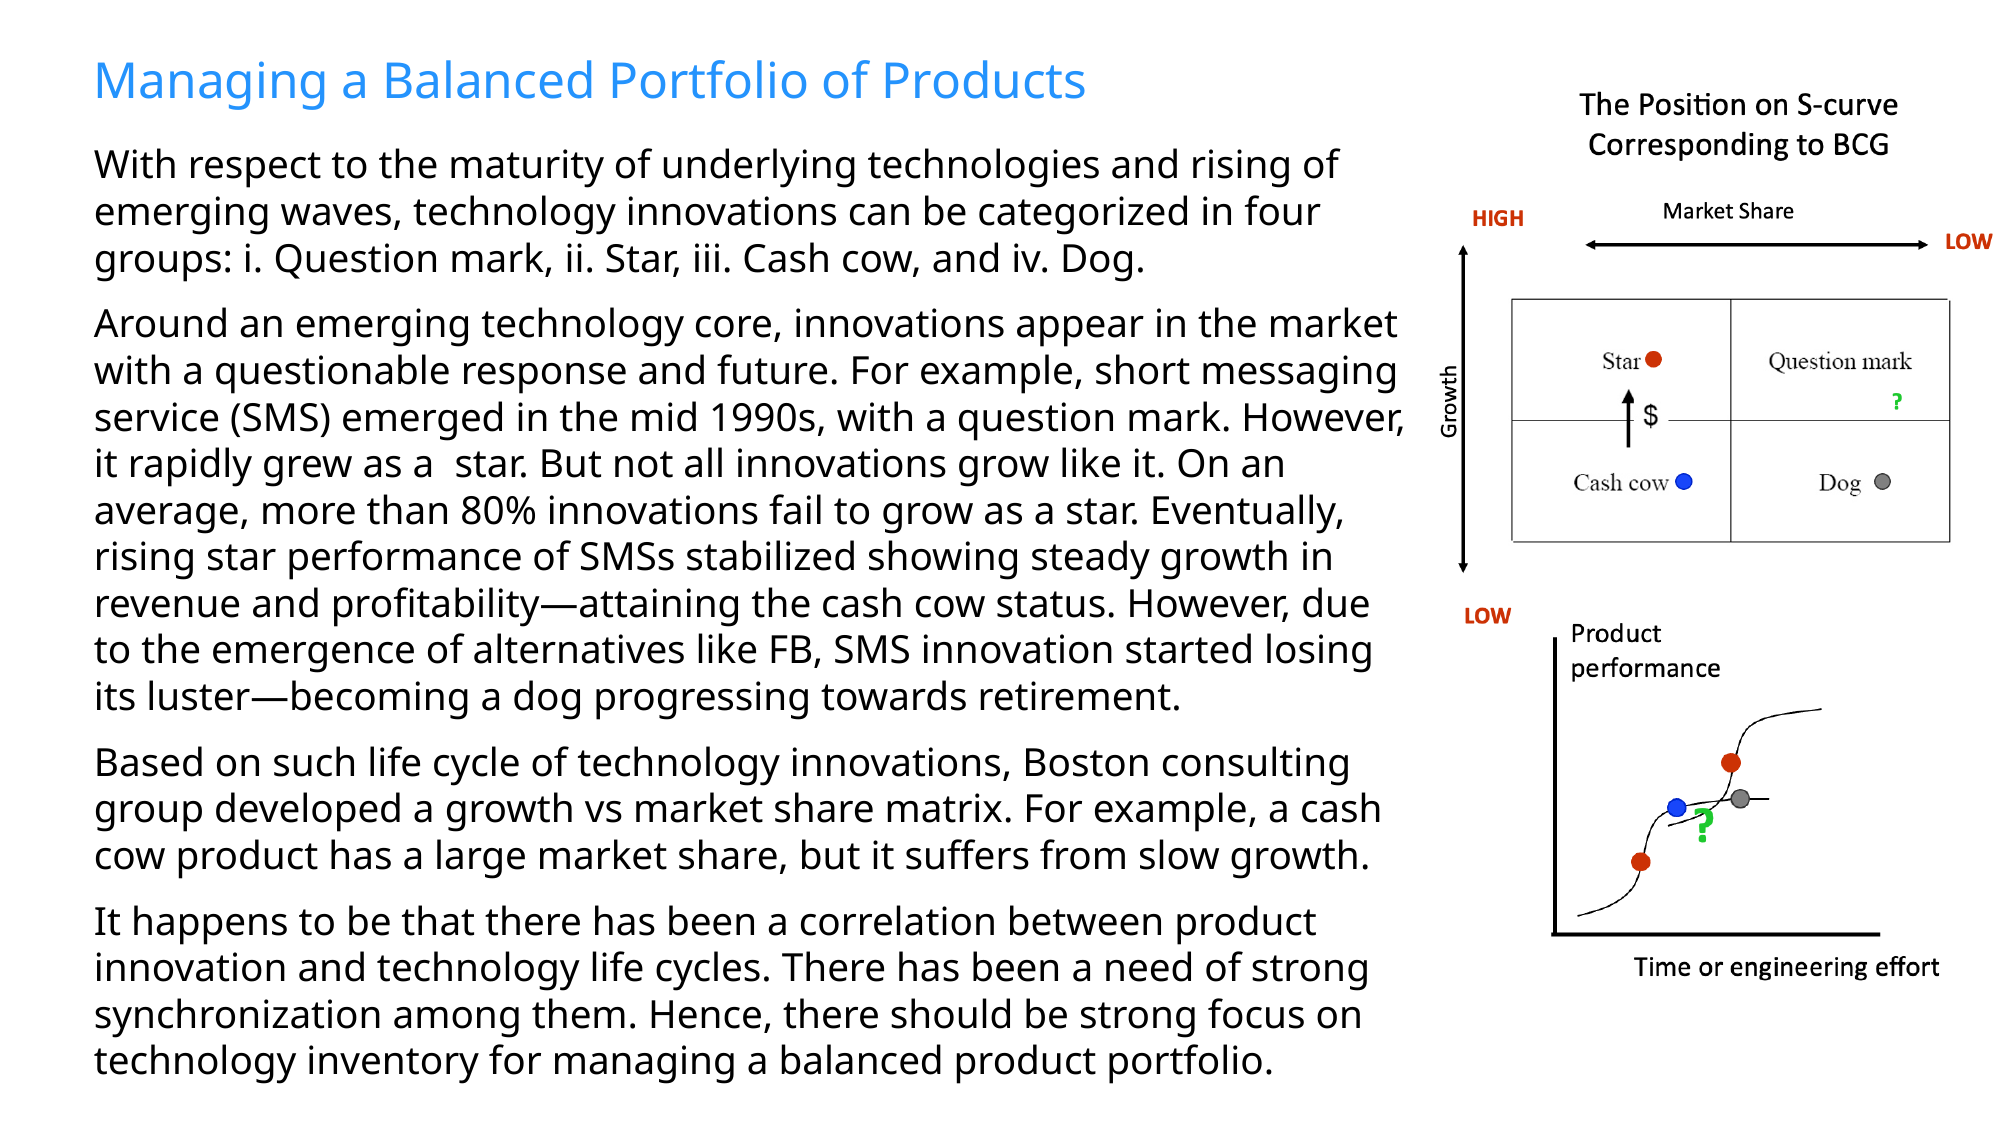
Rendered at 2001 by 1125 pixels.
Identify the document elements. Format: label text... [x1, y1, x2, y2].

title Managing a Balanced Portfolio of Products [78, 48, 1128, 118]
list With respect to the maturity of underlying technologies and rising of emerging waves, technology innovations can be categorized in four groups: i. Question mark, ii. Star, iii. Cash cow, and iv. Dog. Around an emerging technology core, innovations appear in the market with a questionable response and future. For example, short messaging service (SMS) emerged in the mid 1990s, with a question mark. However, it rapidly grew as a star. But not all innovations grow like it. On an average, more than 80% innovations fail to grow as a star. Eventually, rising star performance of SMSs stabilized showing steady growth in revenue and profitability—attaining the cash cow status. However, due to the emergence of alternatives like FB, SMS innovation started losing its luster—becoming a dog progressing towards retirement. Based on such life cycle of technology innovations, Boston consulting group developed a growth vs market share matrix. For example, a cash cow product has a large market share, but it suffers from slow growth. It happens to be that there has been a correlation between product innovation and technology life cycles. There has been a need of strong synchronization among them. Hence, there should be strong focus on technology inventory for managing a balanced product portfolio. [78, 132, 1425, 1125]
picture [1424, 82, 2000, 998]
